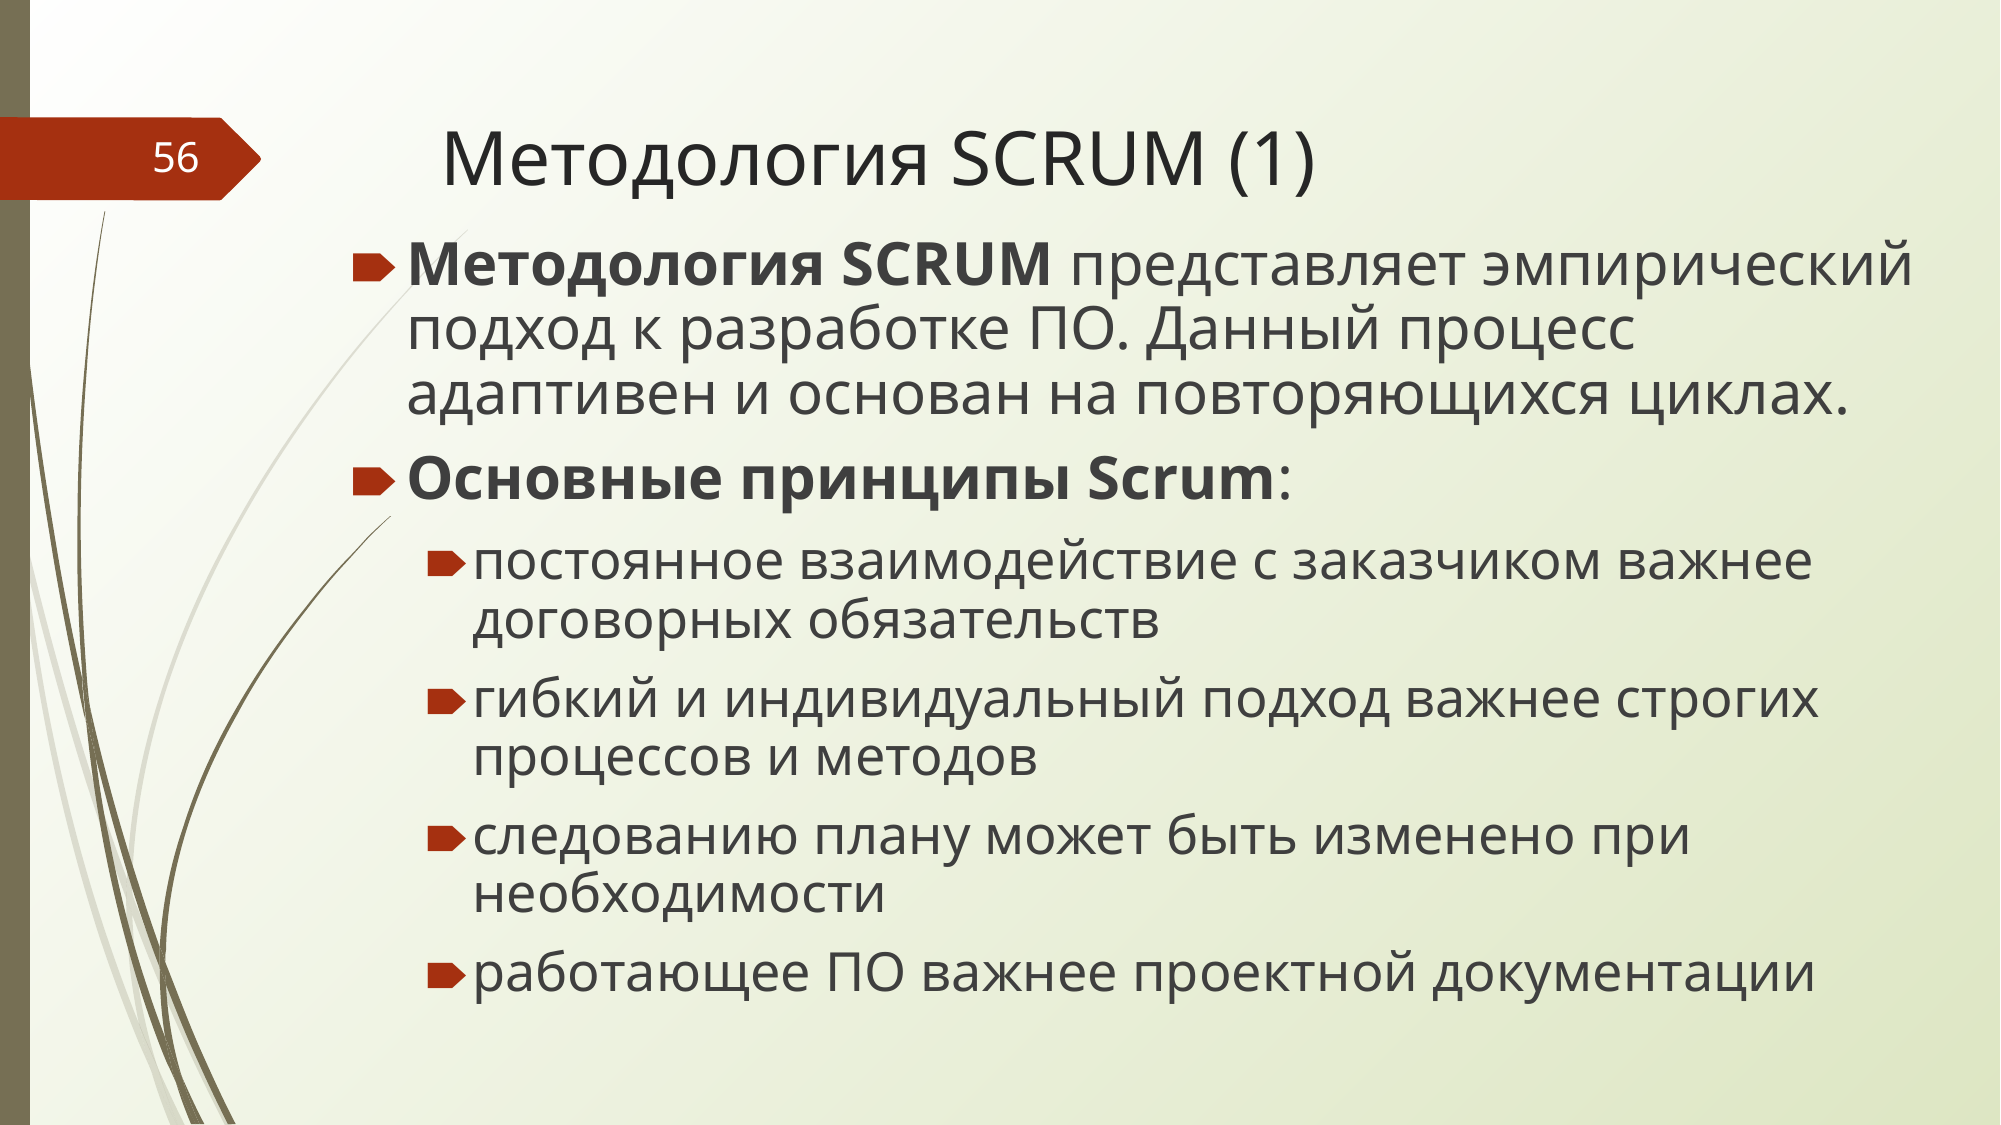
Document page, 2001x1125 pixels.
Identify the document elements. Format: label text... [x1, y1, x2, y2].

list Методология SCRUM представляет эмпирический подход к разработке ПО. Данный процесс адаптивен и основан на повторяющихся циклах. Основные принципы Scrum: постоянное взаимодействие с заказчиком важнее договорных обязательств гибкий и индивидуальный подход важнее строгих процессов и методов следованию плану может быть изменено при необходимости работающее ПО важнее проектной документации [335, 226, 1945, 1071]
title Методология SCRUM (1) [425, 102, 1888, 226]
slide_number ‹#› [87, 129, 216, 190]
